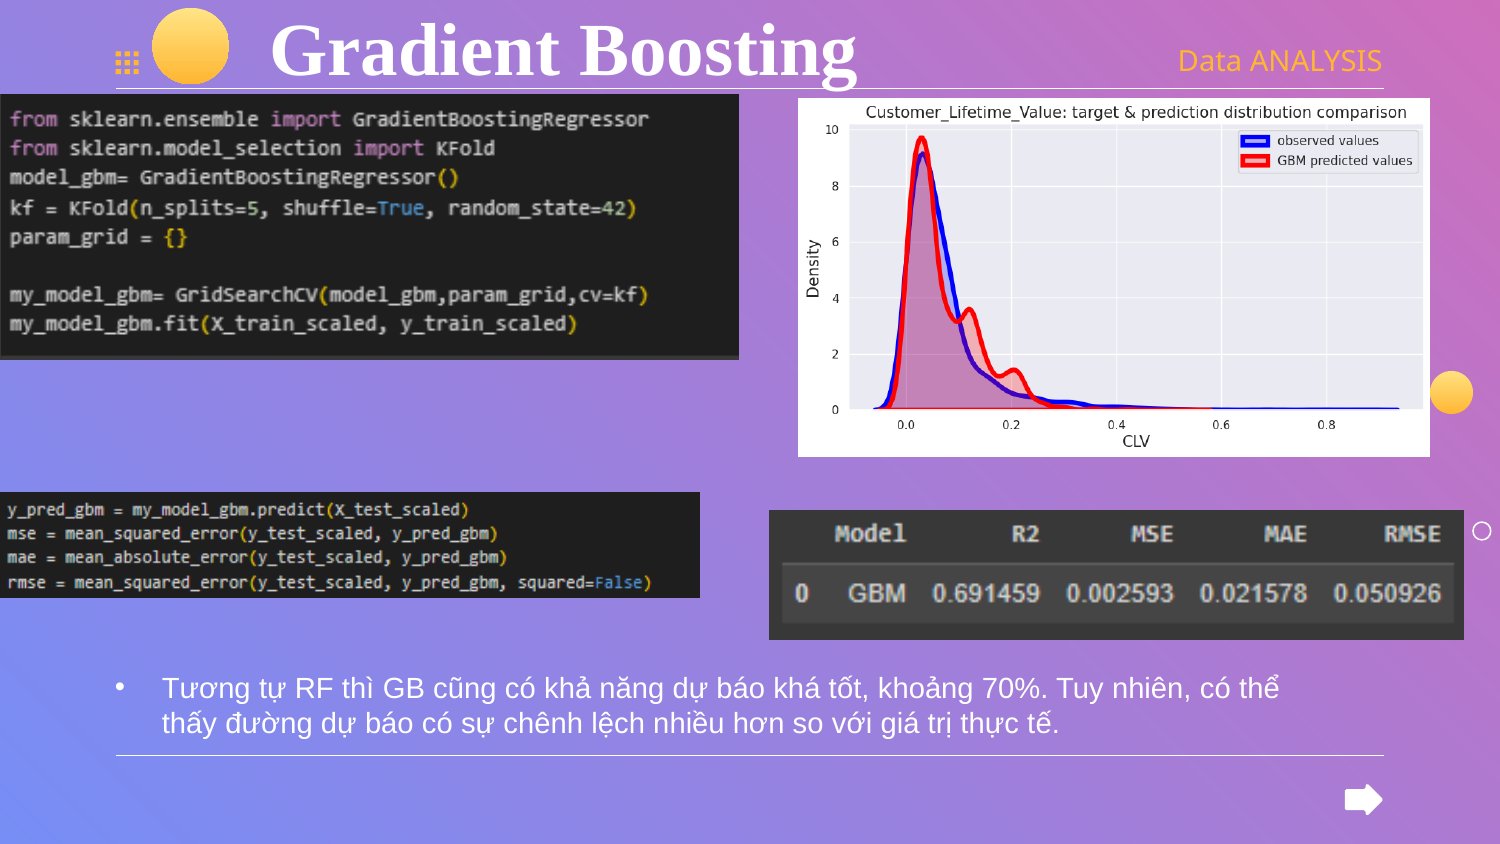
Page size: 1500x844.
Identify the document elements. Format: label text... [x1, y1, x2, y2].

picture [0, 94, 739, 360]
subtitle Tương tự RF thì GB cũng có khả năng dự báo khá tốt, khoảng 70%. Tuy nhiên, có thể thấy đường dự báo có sự chênh lệch nhiều hơn so với giá trị thực tế. [99, 653, 1312, 809]
title Gradient Boosting [235, 0, 1500, 122]
text_box [152, 7, 230, 85]
text_box [1434, 370, 1474, 414]
text_box [109, 45, 145, 81]
text_box [1344, 784, 1383, 816]
text_box Data ANALYSIS [1158, 34, 1383, 85]
picture [769, 510, 1465, 641]
picture [798, 97, 1431, 457]
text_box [115, 50, 139, 75]
picture [0, 492, 701, 598]
